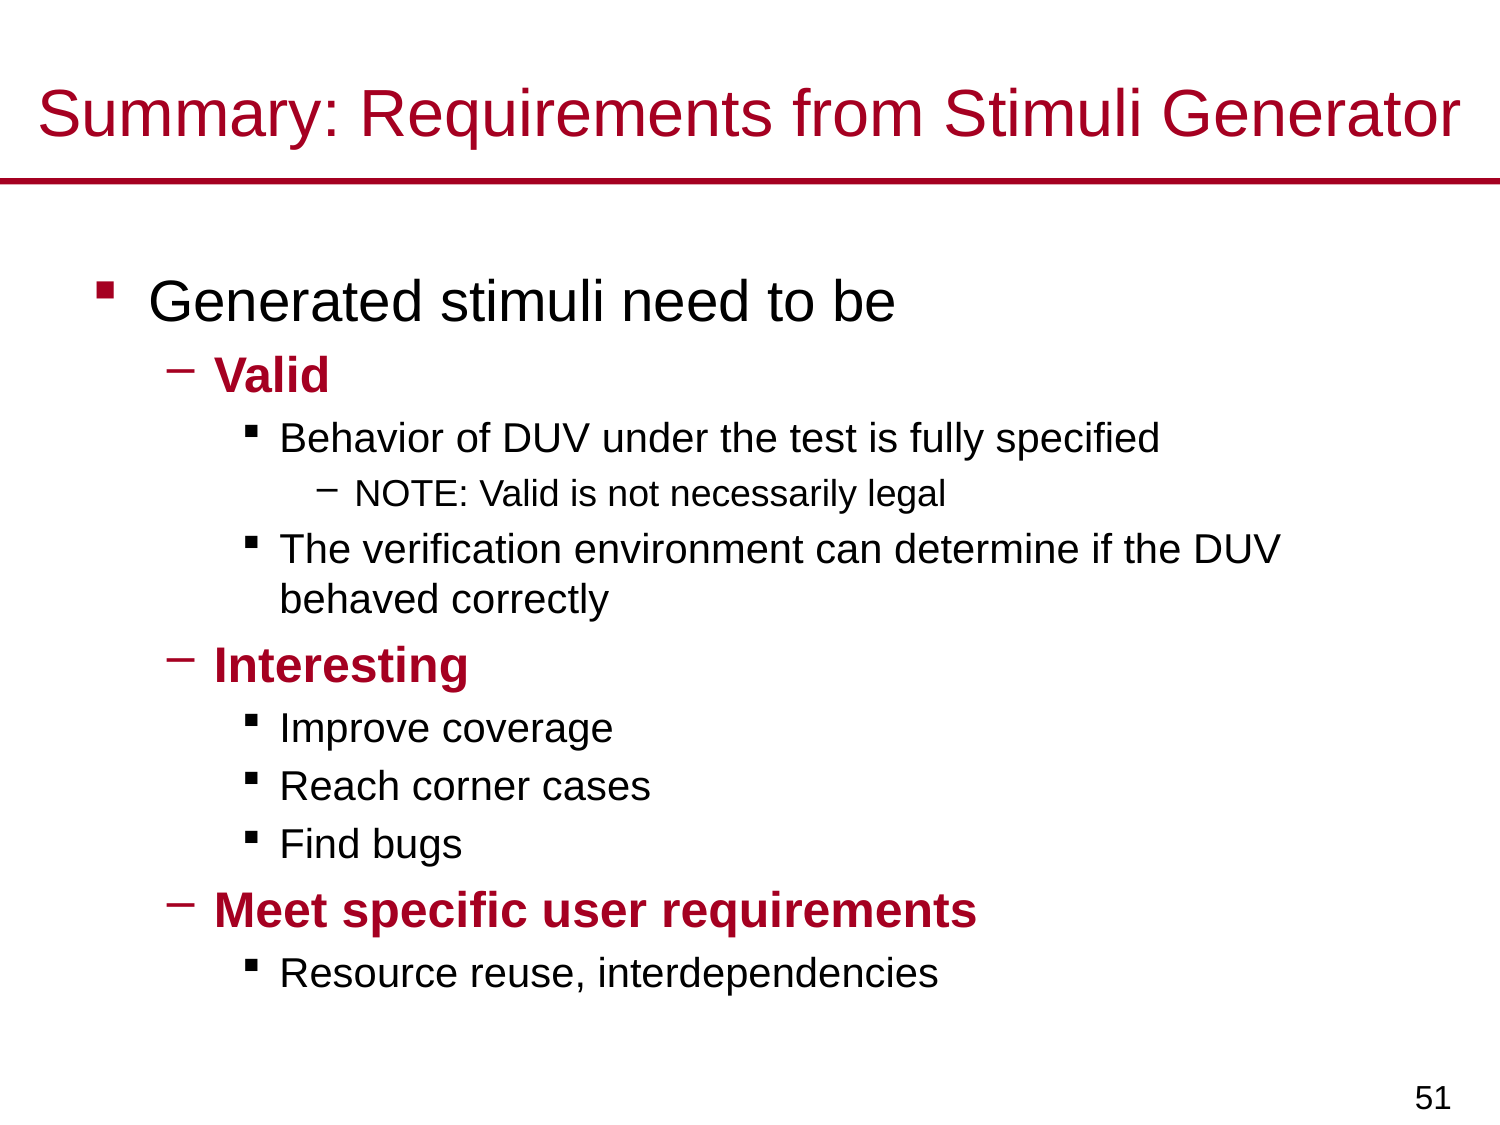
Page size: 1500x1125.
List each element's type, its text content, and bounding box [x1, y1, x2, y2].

list Generated stimuli need to be Valid Behavior of DUV under the test is fully specified NOTE: Valid is not necessarily legal The verification environment can determine if the DUV behaved correctly Interesting Improve coverage Reach corner cases Find bugs Meet specific user requirements Resource reuse, interdependencies [76, 255, 1428, 1026]
title Summary: Requirements from Stimuli Generator [0, 44, 1500, 175]
